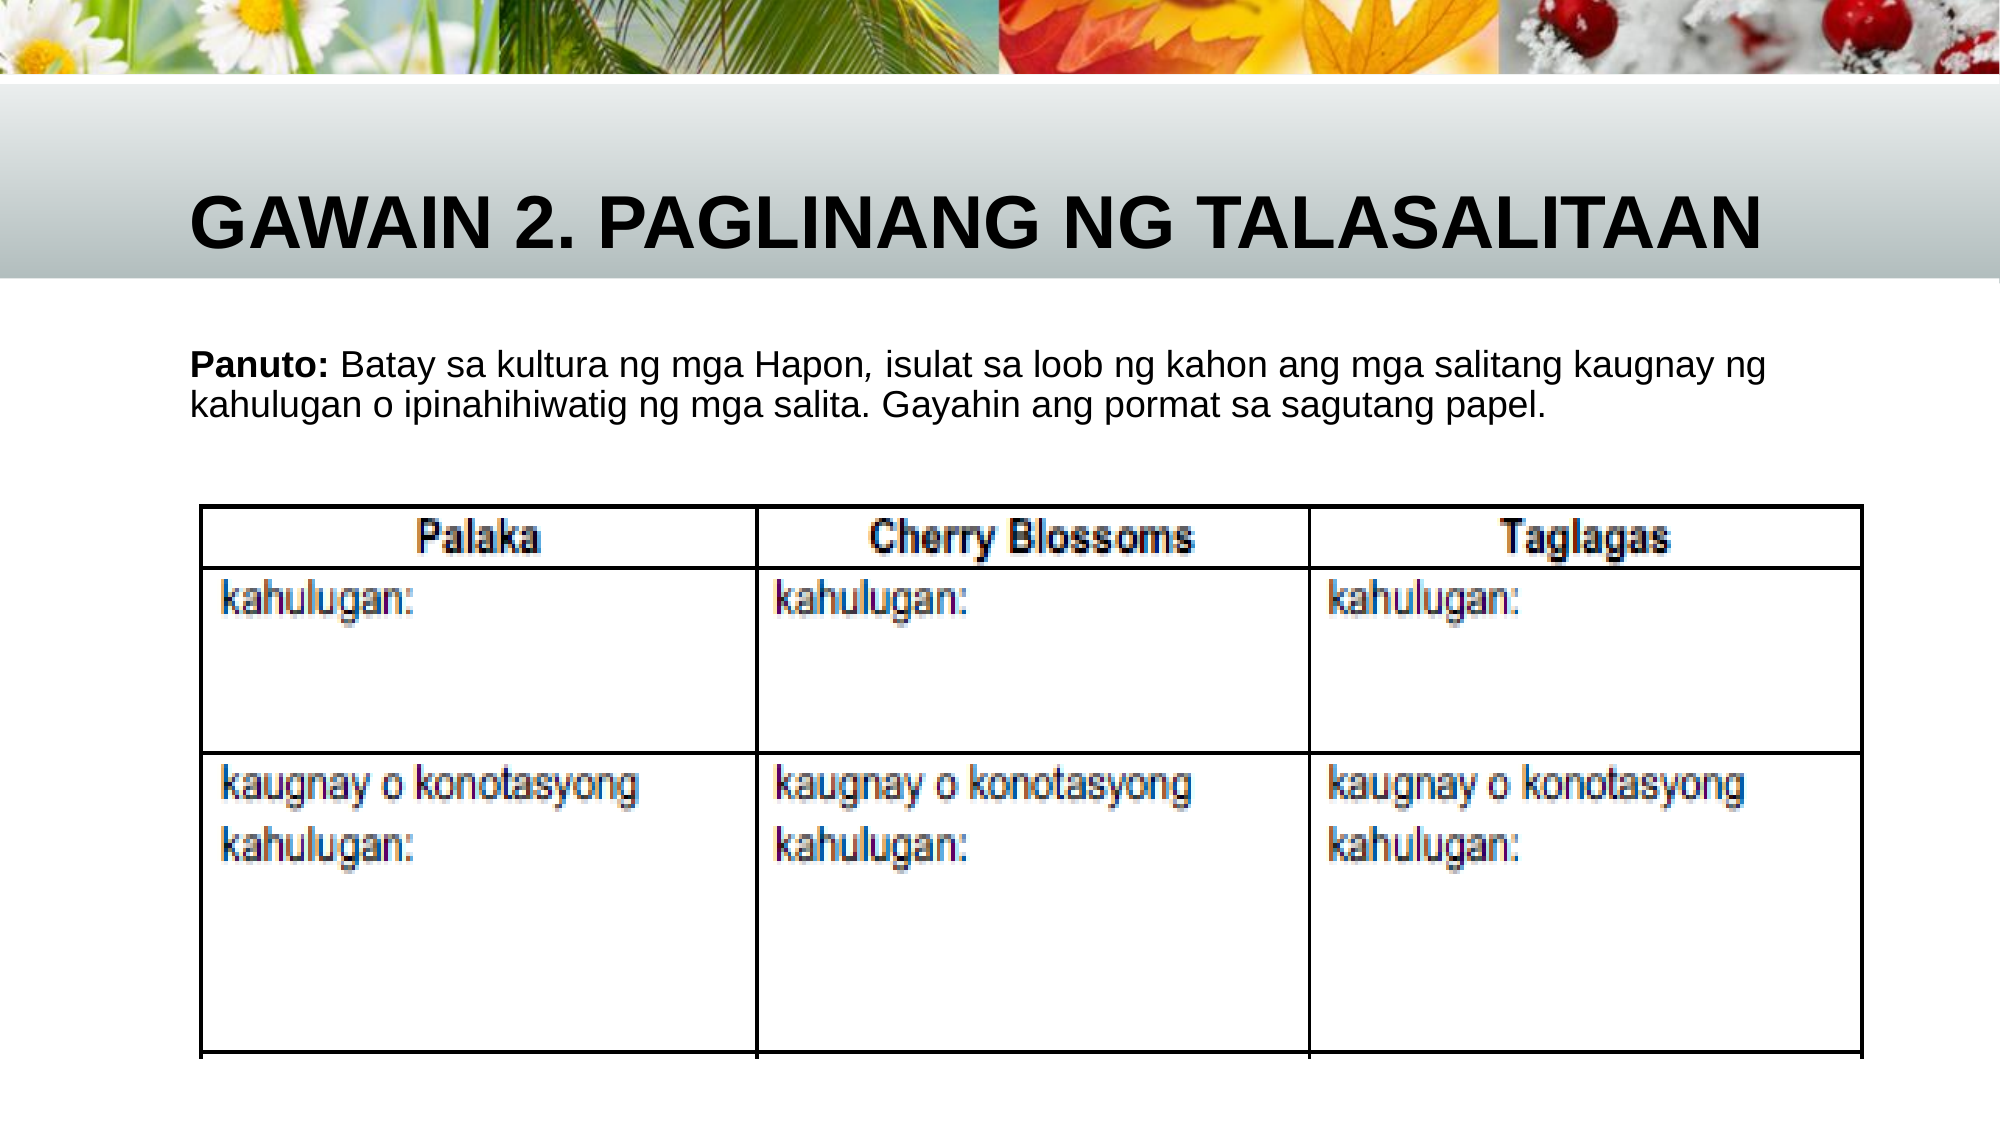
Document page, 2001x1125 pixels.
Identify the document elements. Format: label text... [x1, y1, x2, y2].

list Panuto: Batay sa kultura ng mga Hapon, isulat sa loob ng kahon ang mga salitang kaugnay ng kahulugan o ipinahihiwatig ng mga salita. Gayahin ang pormat sa sagutang papel. [174, 337, 1825, 474]
picture [174, 474, 1886, 1091]
title GAWAIN 2. Paglinang ng Talasalitaan [174, 92, 1825, 273]
picture [0, 0, 2000, 74]
